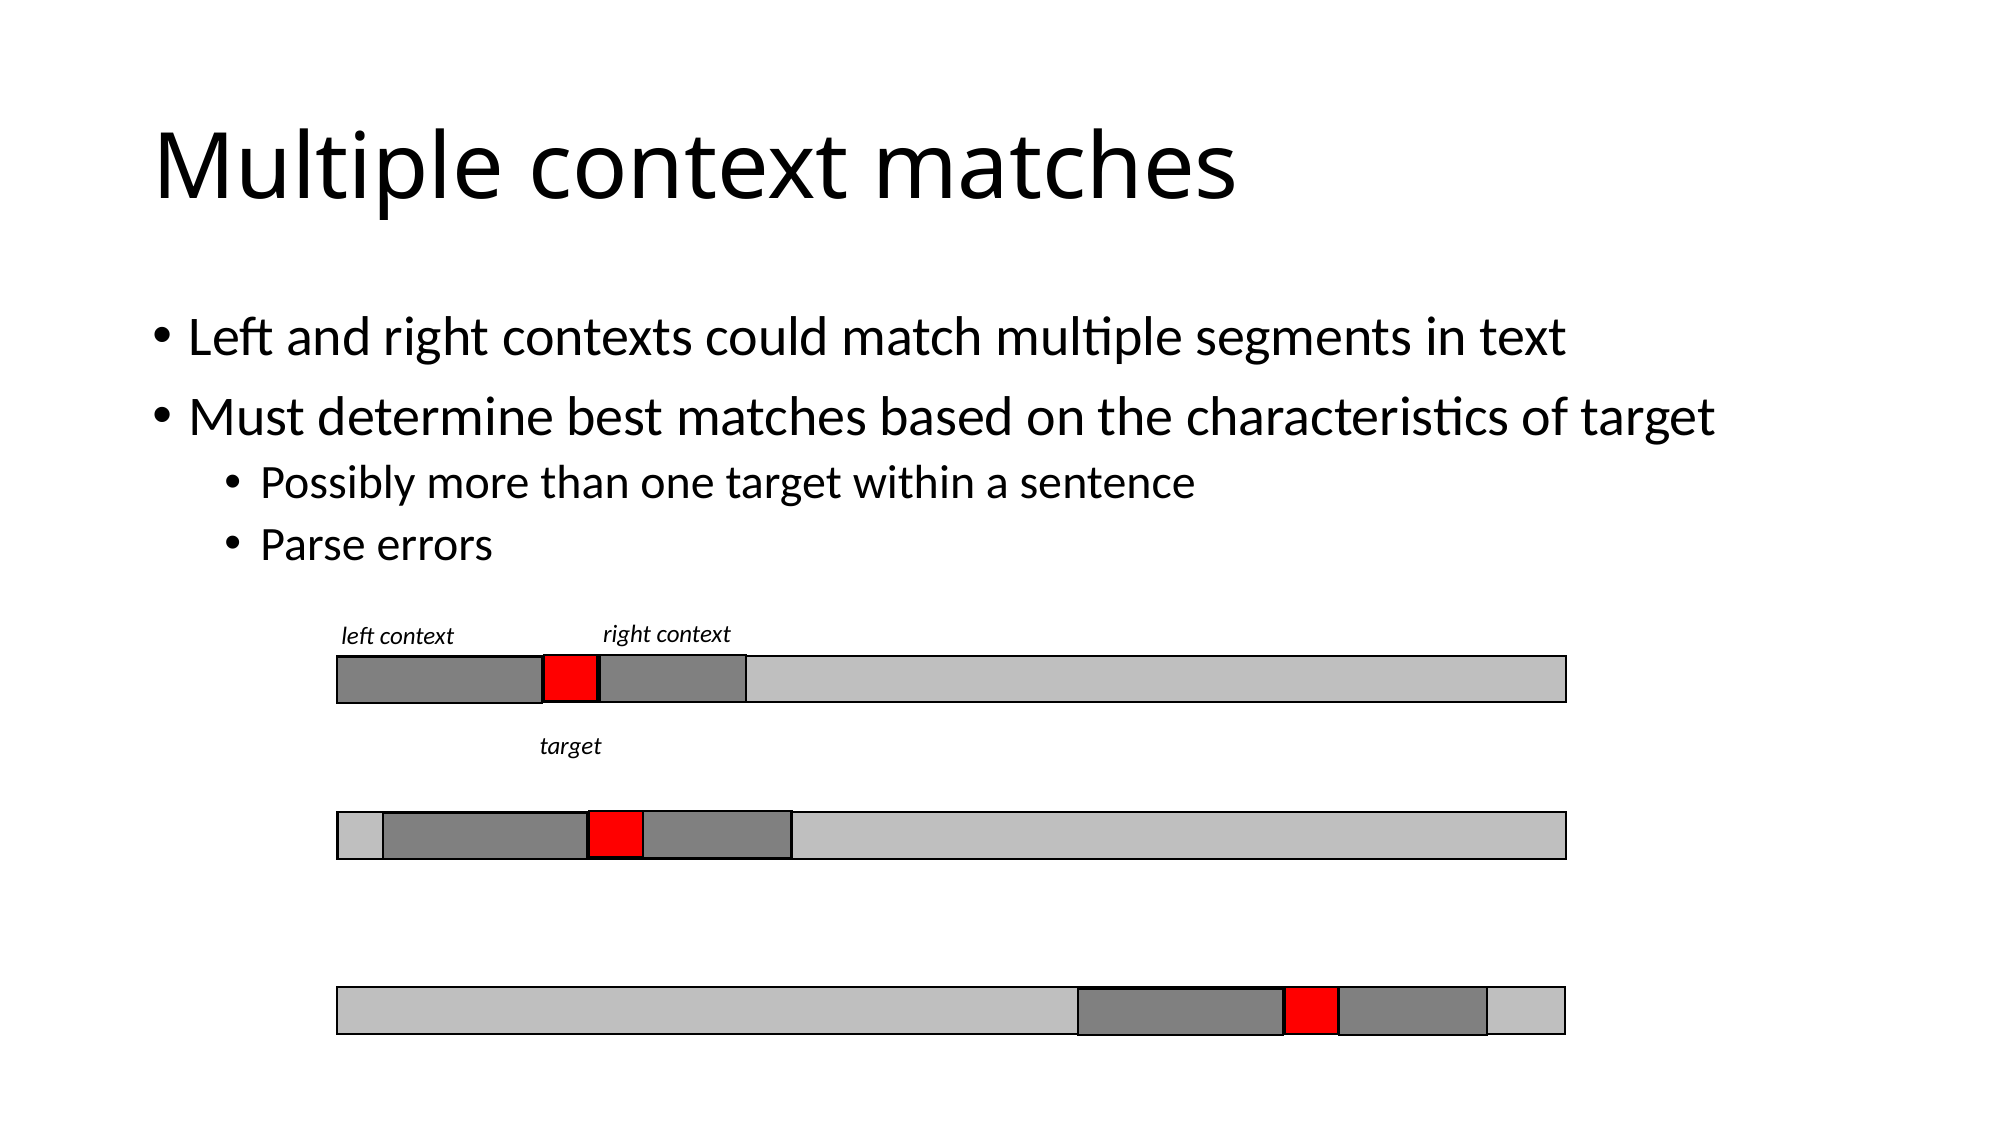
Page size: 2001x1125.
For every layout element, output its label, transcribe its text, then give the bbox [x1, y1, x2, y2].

list Left and right contexts could match multiple segments in text Must determine best matches based on the characteristics of target Possibly more than one target within a sentence Parse errors [137, 299, 1863, 580]
text_box [336, 811, 588, 860]
text_box [382, 812, 588, 860]
text_box [599, 654, 747, 703]
text_box right context [588, 609, 746, 655]
text_box [588, 810, 644, 858]
text_box [1338, 986, 1488, 1036]
text_box [336, 986, 1284, 1035]
text_box [588, 811, 1567, 860]
title Multiple context matches [137, 59, 1863, 278]
text_box [642, 810, 793, 859]
text_box [543, 654, 599, 702]
text_box [336, 656, 543, 704]
text_box left context [326, 612, 470, 657]
text_box target [524, 722, 617, 768]
text_box [1077, 988, 1284, 1036]
text_box [747, 655, 1567, 703]
text_box [1284, 986, 1340, 1035]
text_box [1488, 986, 1566, 1035]
